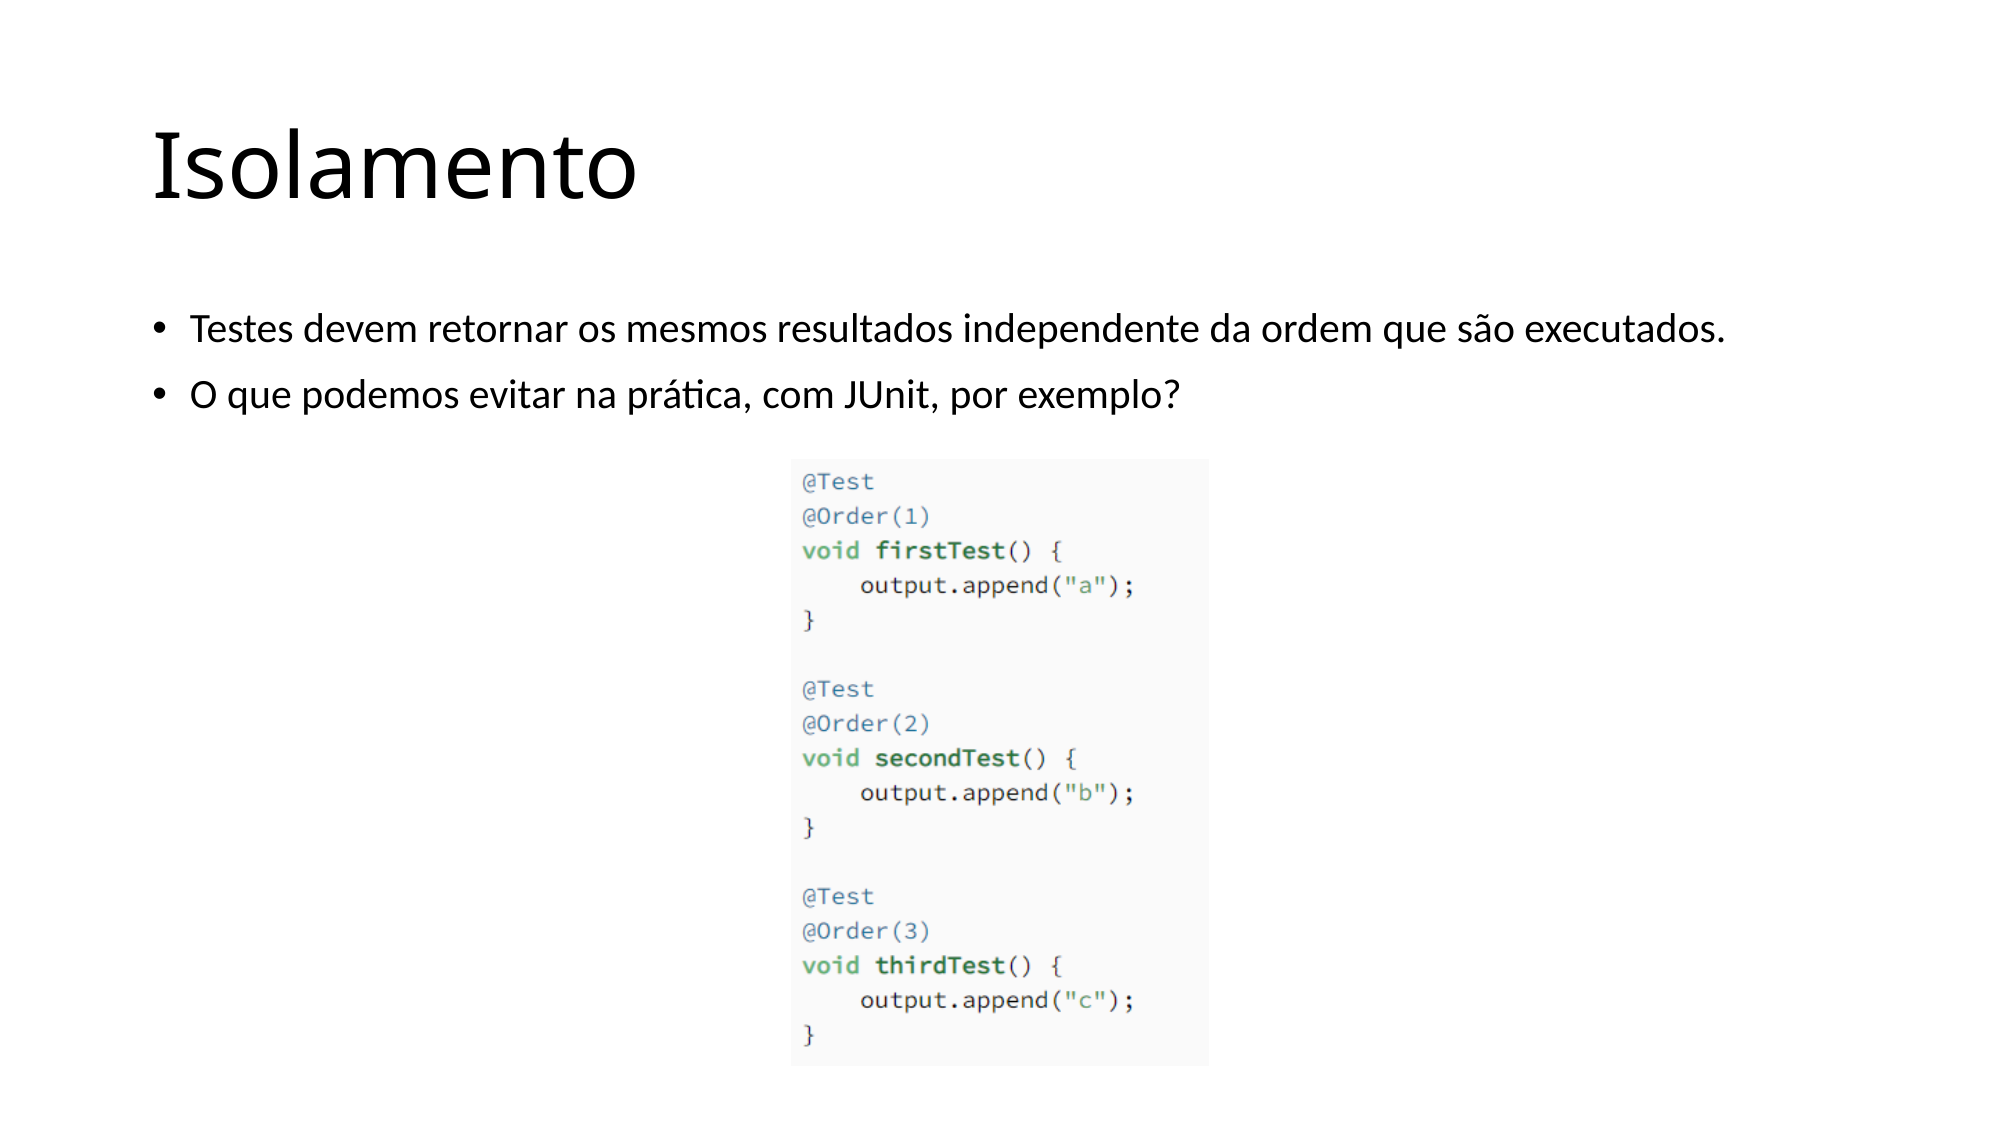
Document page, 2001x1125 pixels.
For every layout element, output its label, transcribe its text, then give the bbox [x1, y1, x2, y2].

list Testes devem retornar os mesmos resultados independente da ordem que são executados. O que podemos evitar na prática, com JUnit, por exemplo? [137, 299, 1863, 1014]
title Isolamento [137, 59, 1863, 278]
picture [791, 459, 1209, 1066]
